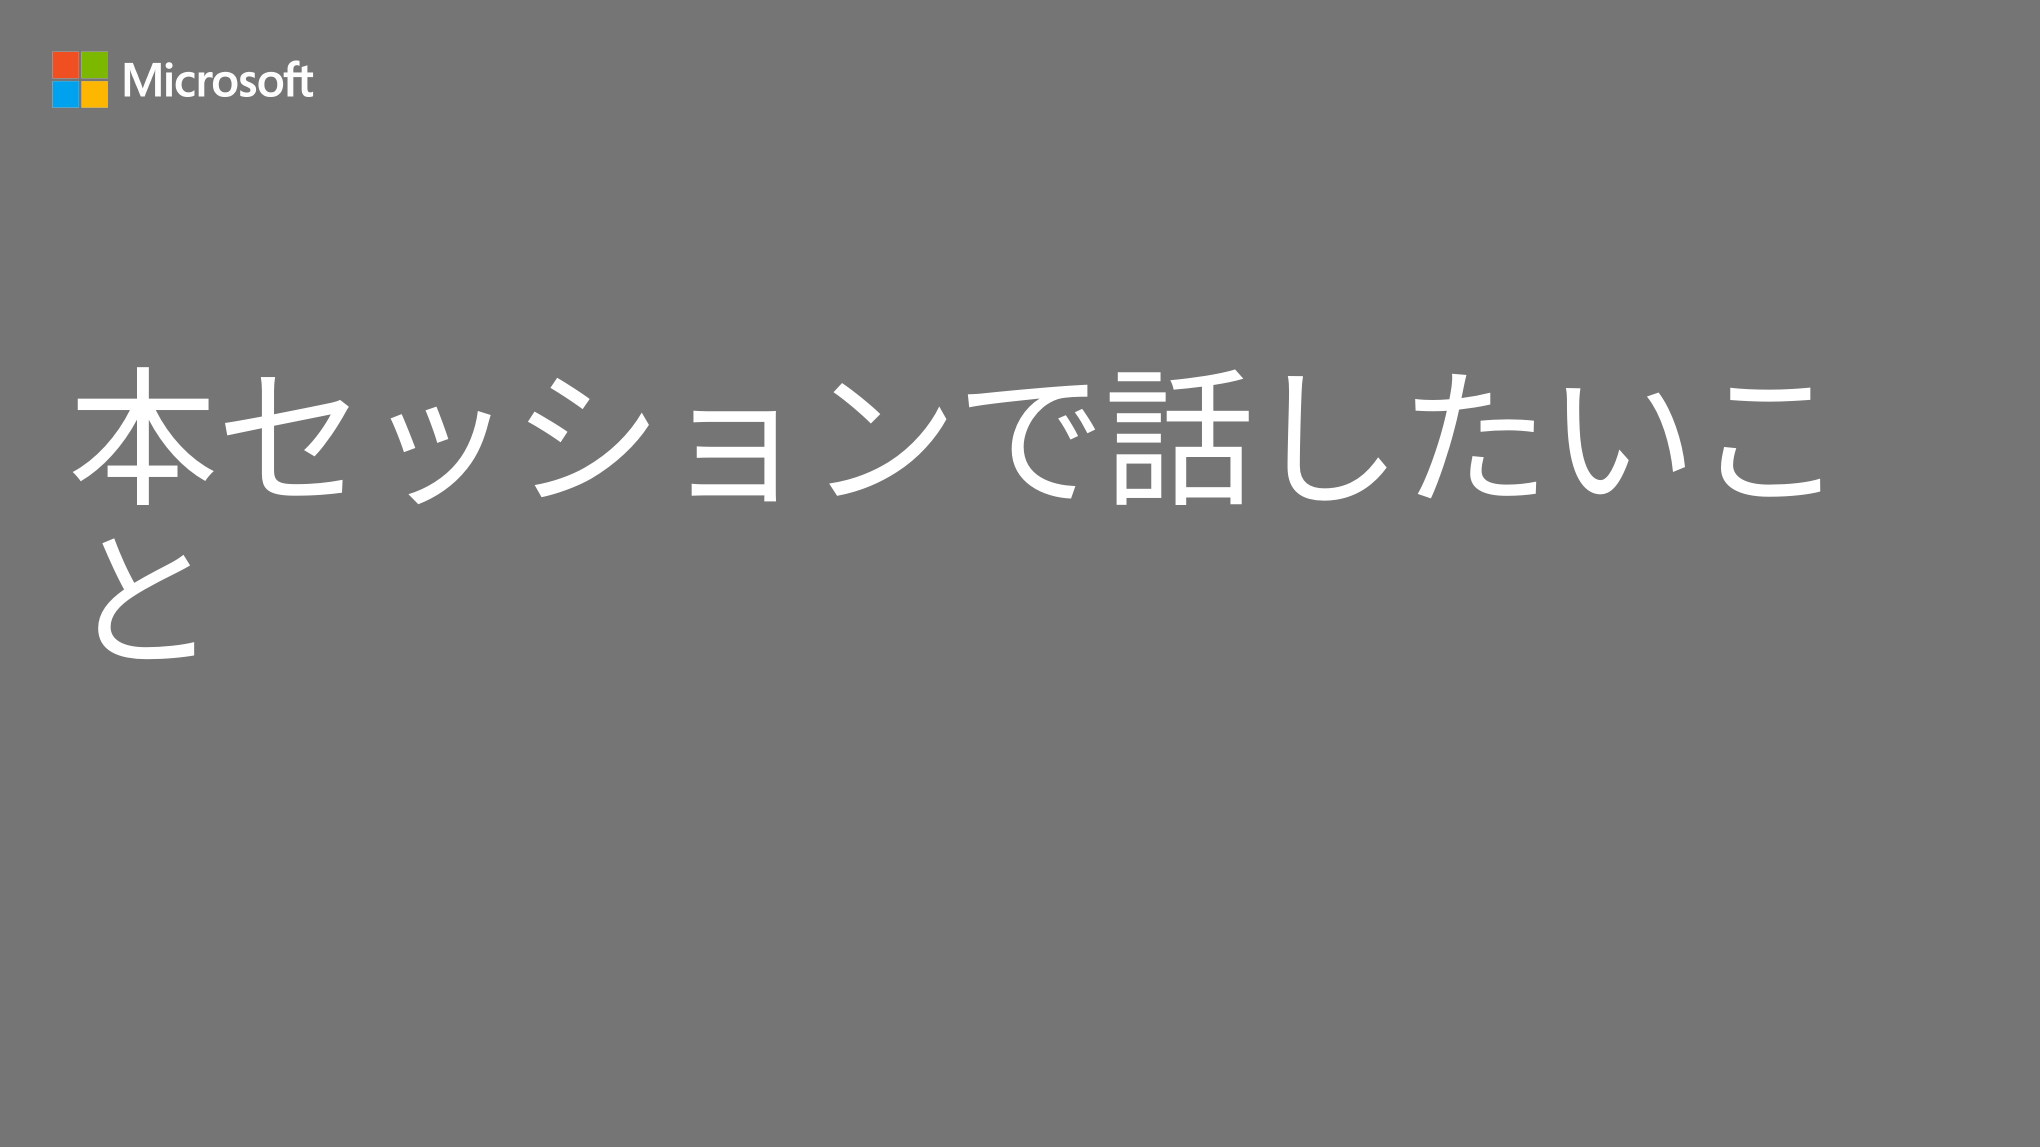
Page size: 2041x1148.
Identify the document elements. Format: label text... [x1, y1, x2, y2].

title 本セッションで話したいこと [45, 348, 1996, 543]
picture [16, 18, 349, 141]
